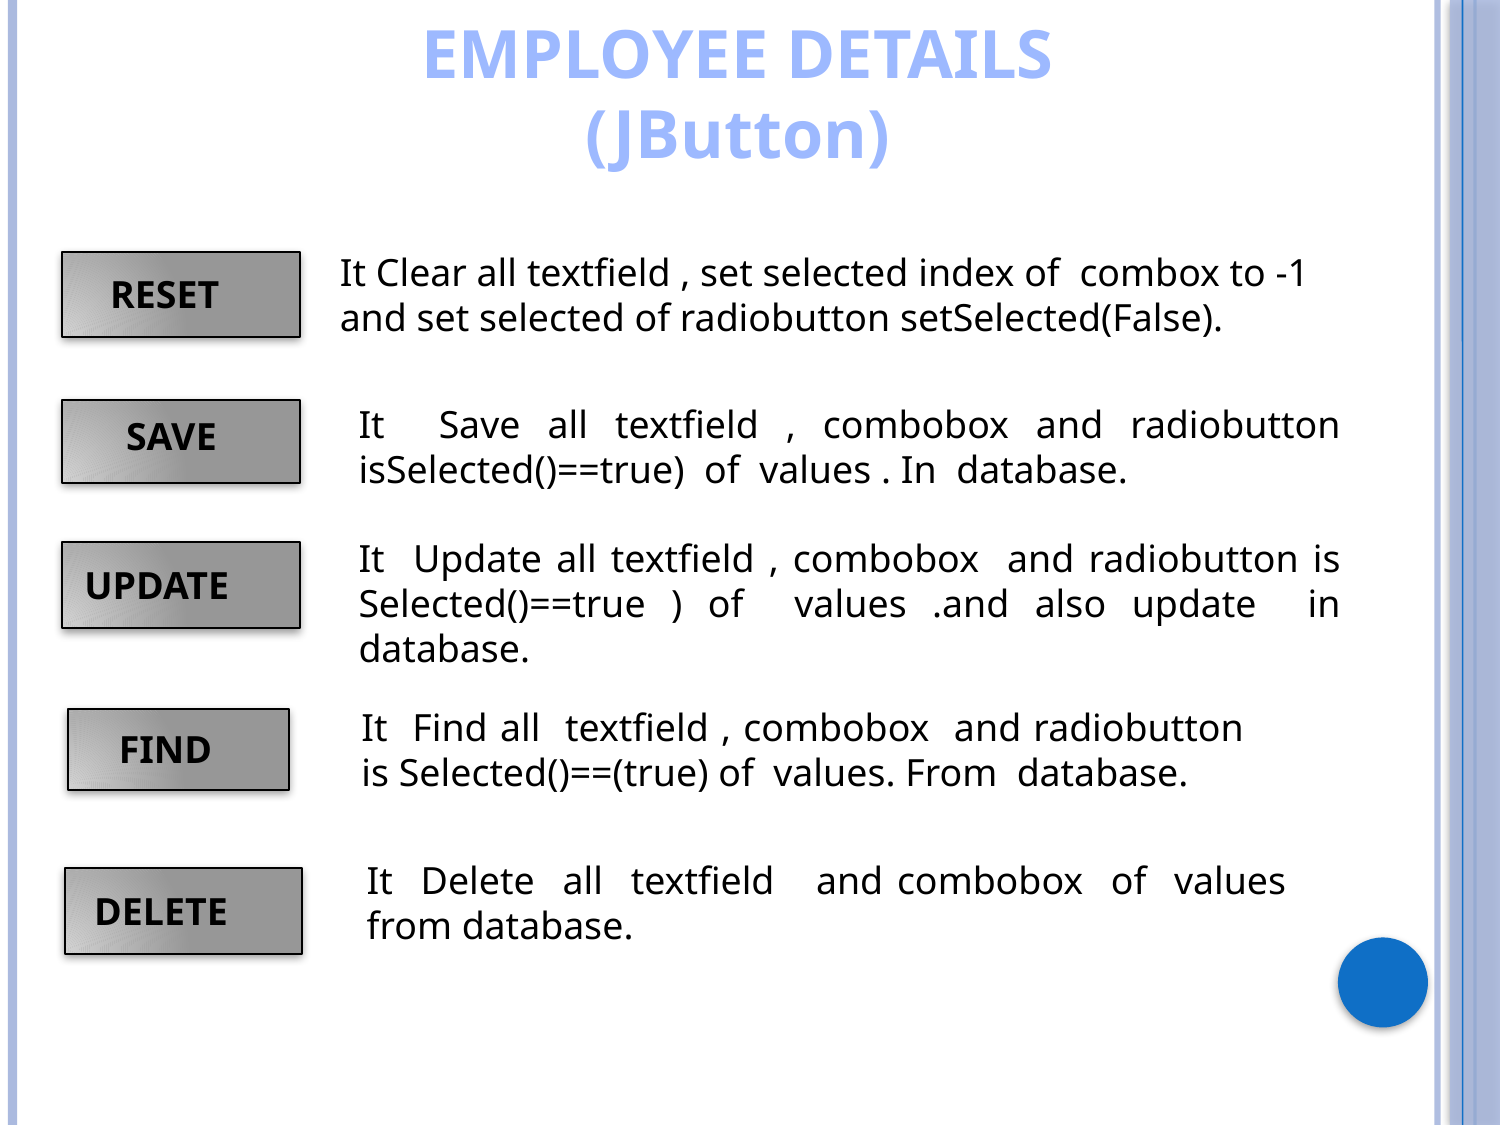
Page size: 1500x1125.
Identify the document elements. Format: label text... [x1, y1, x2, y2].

text_box RESET [75, 263, 287, 324]
text_box [61, 251, 301, 338]
text_box [61, 399, 301, 484]
text_box UPDATE [69, 554, 293, 615]
text_box It Update all textfield , combobox and radiobutton is Selected()==true ) of values .and also update in database. [343, 527, 1357, 678]
text_box SAVE [82, 405, 293, 466]
text_box [67, 708, 290, 791]
text_box [61, 541, 301, 629]
text_box It Save all textfield , combobox and radiobutton isSelected()==true) of values . In database. [343, 393, 1357, 499]
text_box It Delete all textfield and combobox of values from database. [351, 849, 1302, 955]
text_box DELETE [69, 880, 293, 941]
text_box It Clear all textfield , set selected index of combox to -1 and set selected of radiobutton setSelected(False). [324, 241, 1325, 347]
text_box [64, 867, 303, 955]
text_box FIND [65, 719, 289, 779]
text_box It Find all textfield , combobox and radiobutton is Selected()==(true) of values. From database. [346, 696, 1272, 802]
text_box EMPLOYEE DETAILS (JButton) [324, 4, 1150, 179]
